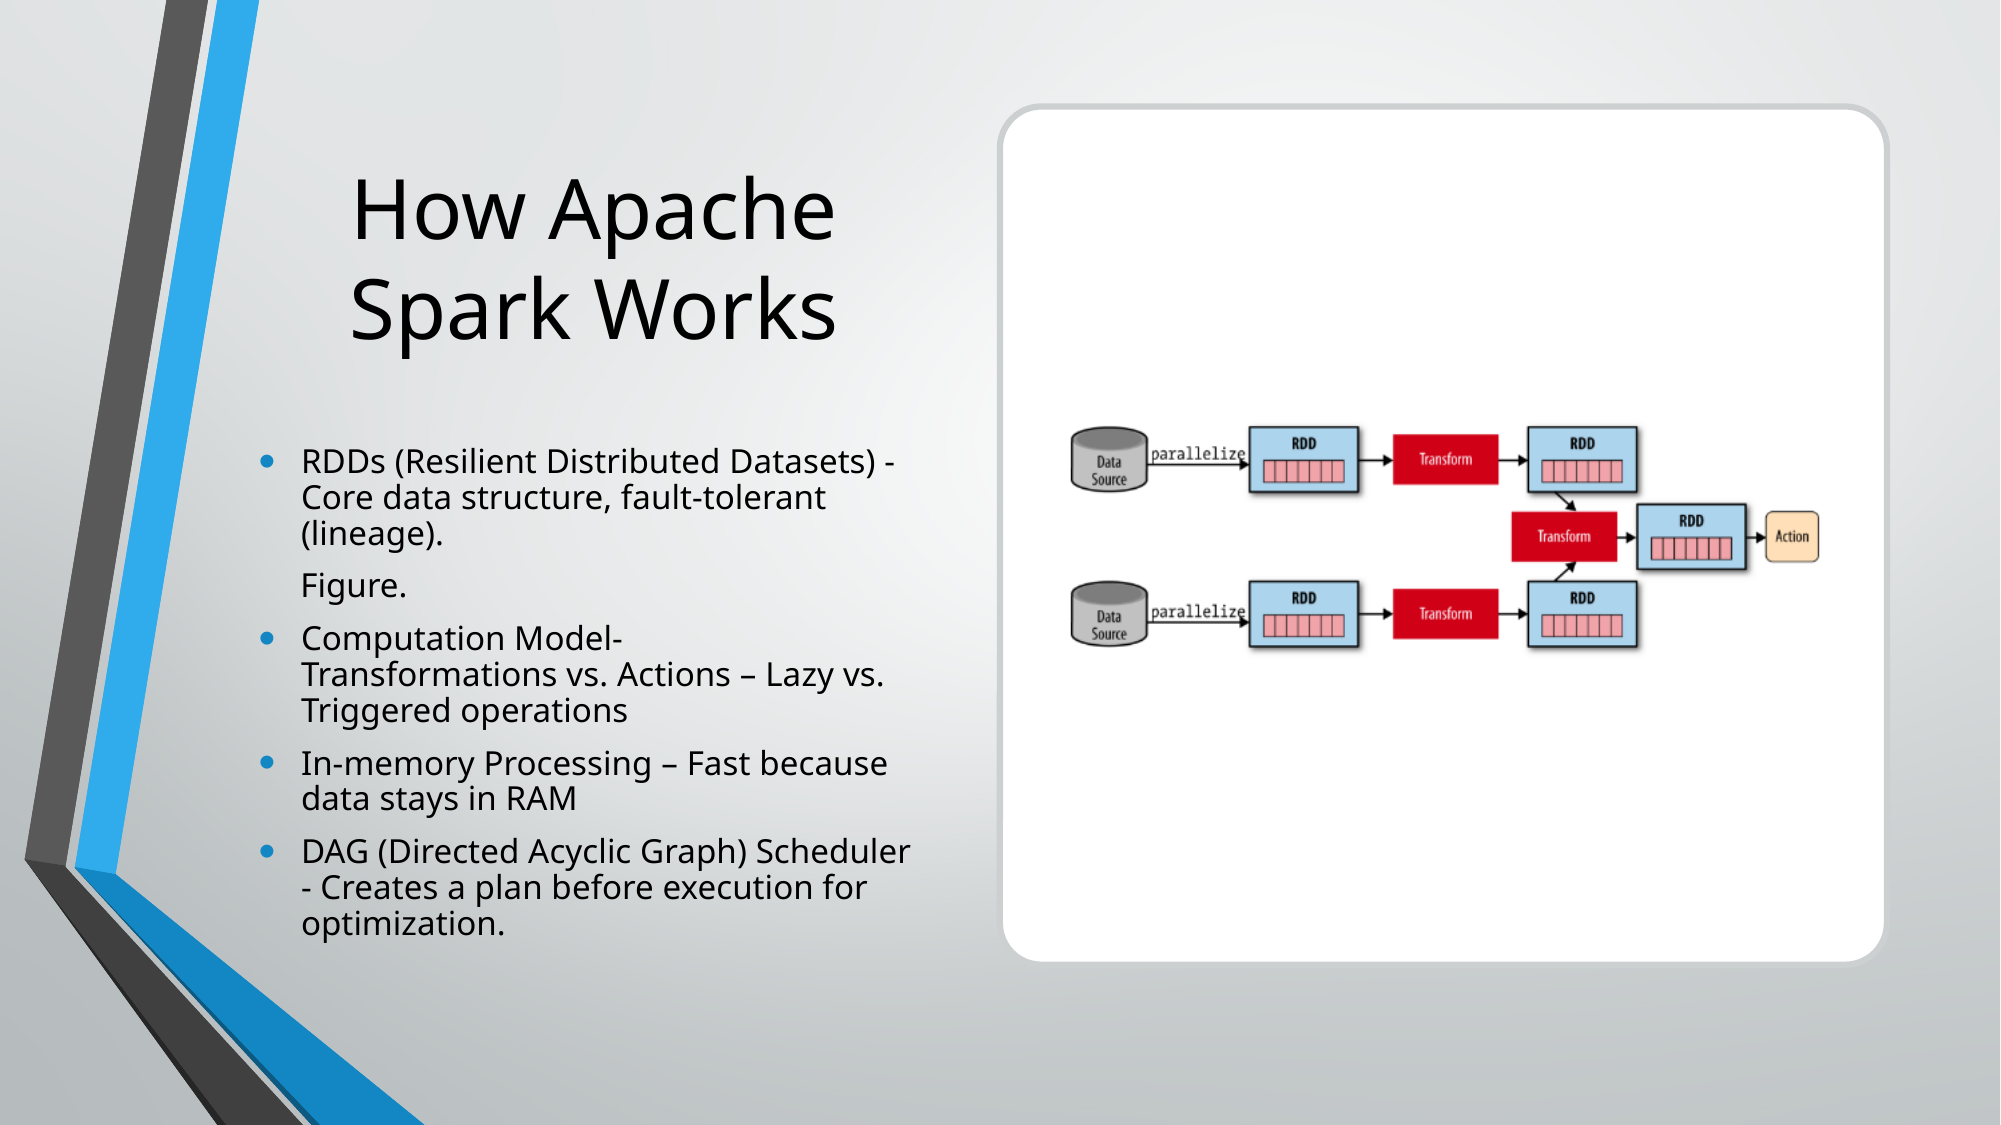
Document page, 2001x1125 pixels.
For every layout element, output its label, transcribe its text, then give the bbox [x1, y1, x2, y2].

list RDDs (Resilient Distributed Datasets) - Core data structure, fault-tolerant (lineage). Figure. Computation Model- Transformations vs. Actions – Lazy vs. Triggered operations In-memory Processing – Fast because data stays in RAM DAG (Directed Acyclic Graph) Scheduler - Creates a plan before execution for optimization. [425, 437, 946, 950]
text_box [998, 105, 1889, 967]
title How Apache Spark Works [425, 112, 946, 400]
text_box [24, 0, 425, 1125]
picture [1055, 394, 1834, 684]
